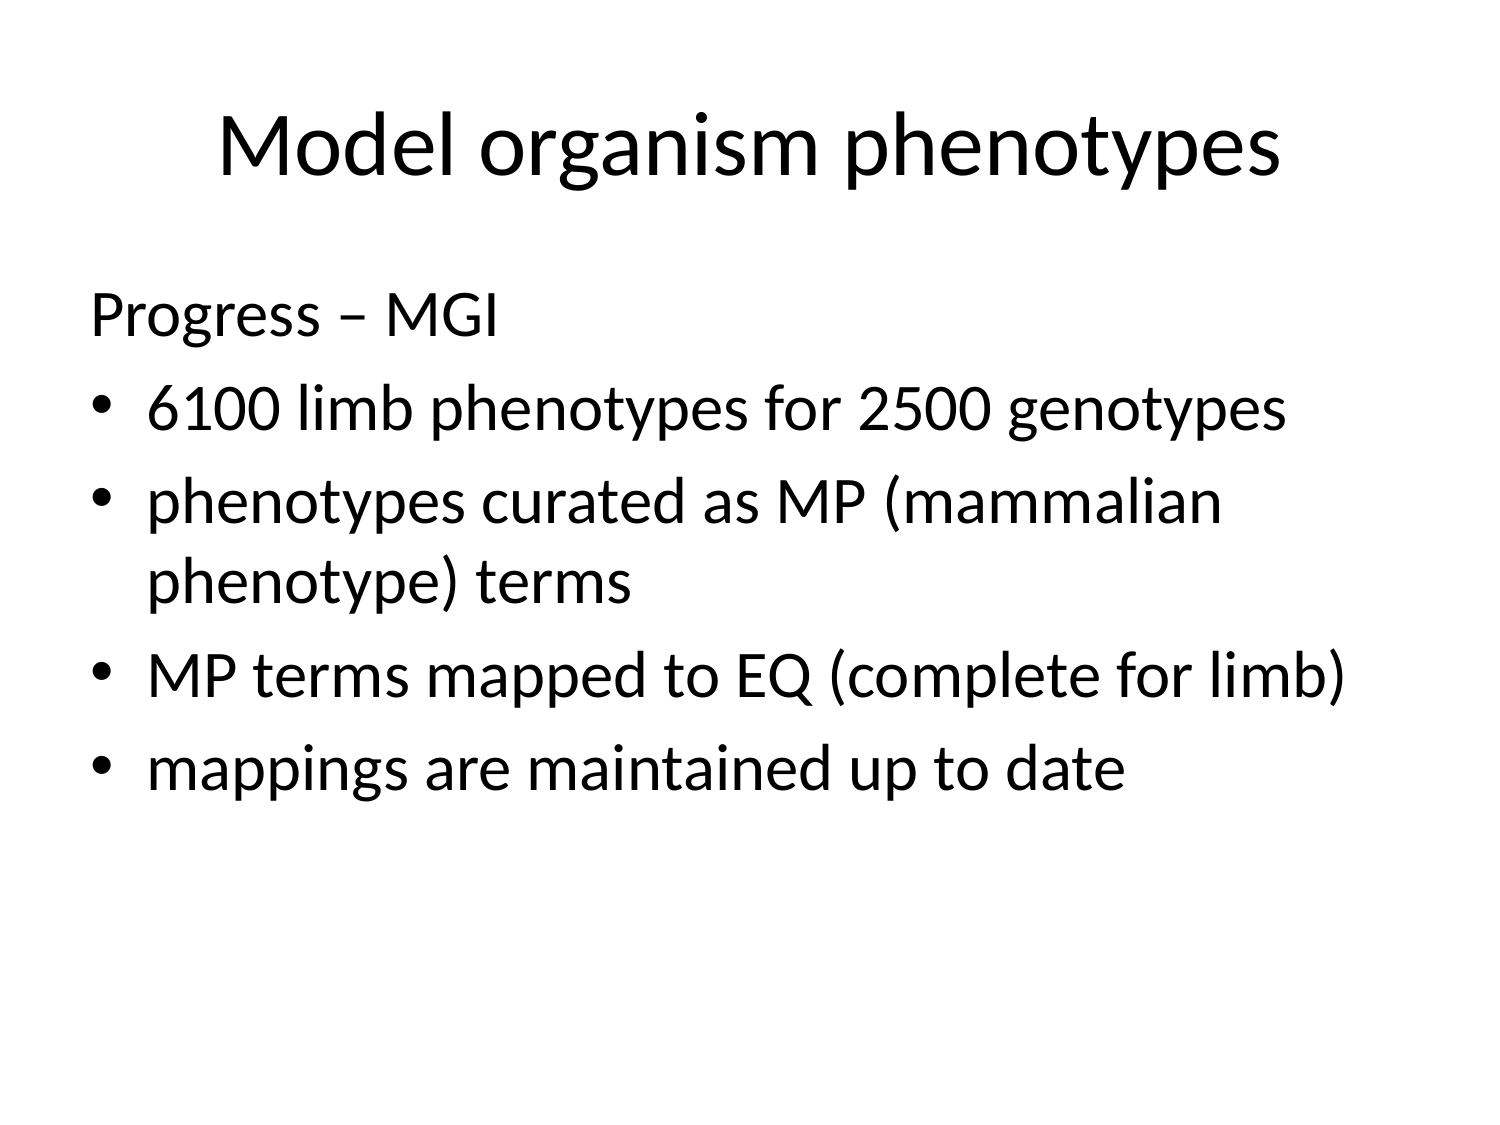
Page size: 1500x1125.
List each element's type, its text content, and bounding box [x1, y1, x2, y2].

title Model organism phenotypes [75, 45, 1425, 233]
list Progress – MGI 6100 limb phenotypes for 2500 genotypes phenotypes curated as MP (mammalian phenotype) terms MP terms mapped to EQ (complete for limb) mappings are maintained up to date [75, 262, 1425, 1005]
